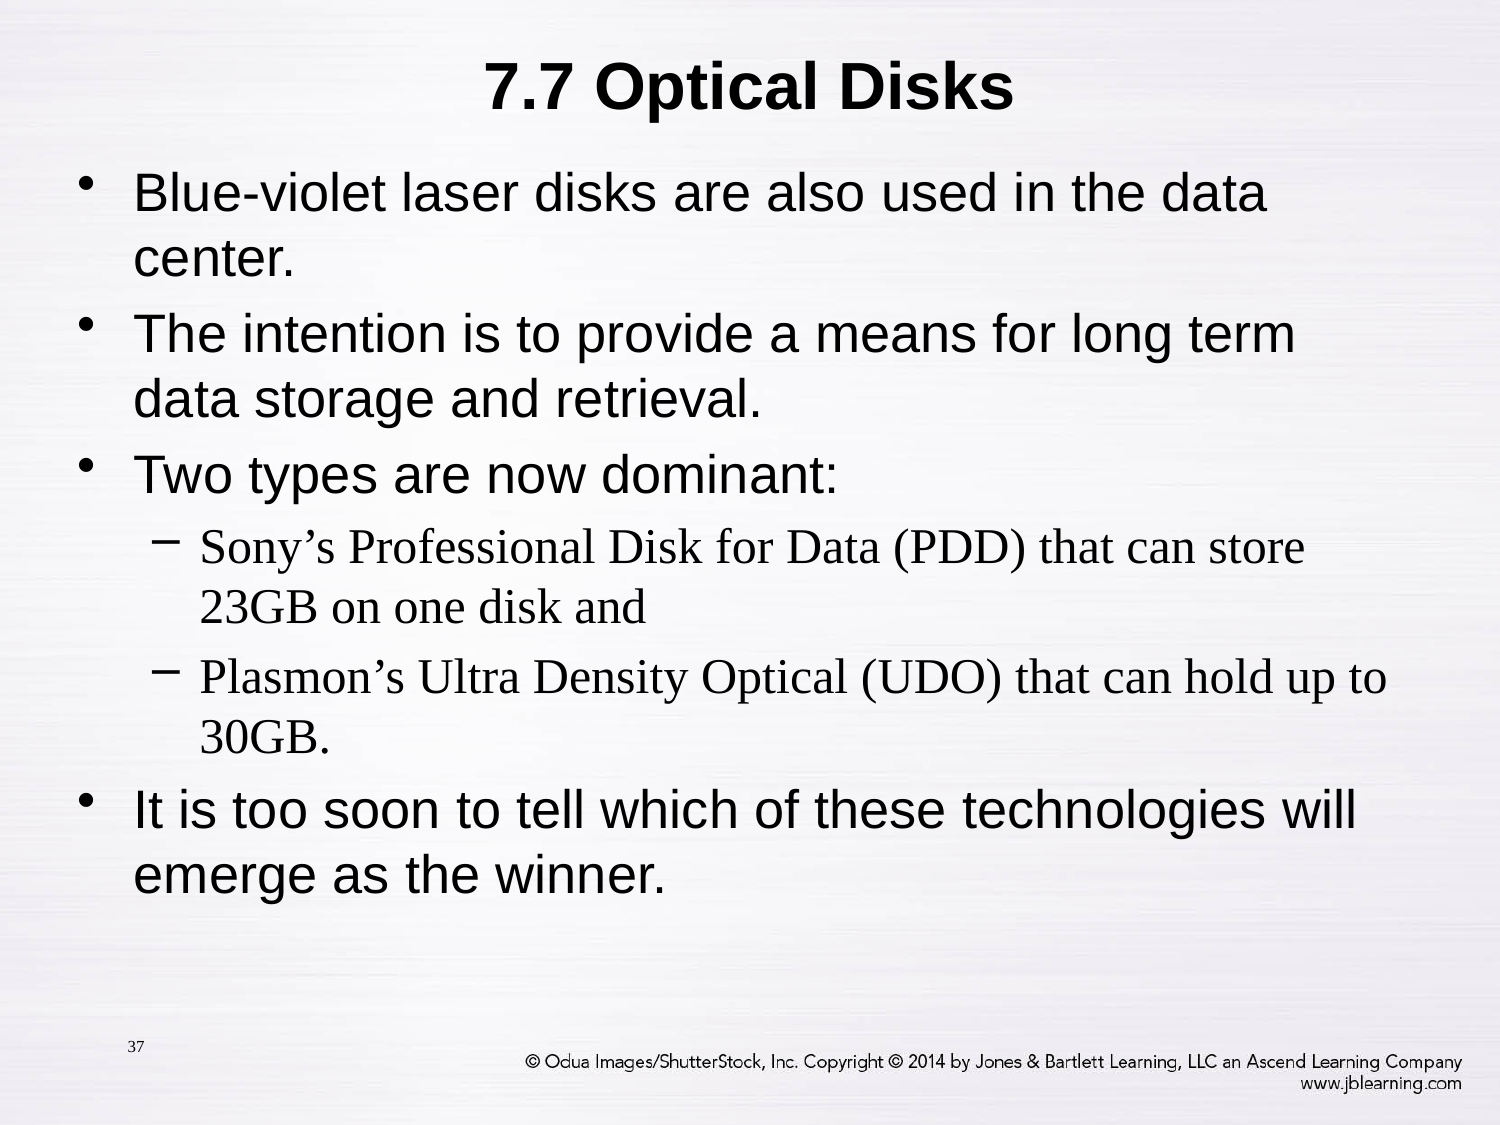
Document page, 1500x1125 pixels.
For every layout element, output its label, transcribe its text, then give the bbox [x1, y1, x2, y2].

picture [0, 0, 1500, 1125]
list Blue-violet laser disks are also used in the data center. The intention is to provide a means for long term data storage and retrieval. Two types are now dominant: Sony’s Professional Disk for Data (PDD) that can store 23GB on one disk and Plasmon’s Ultra Density Optical (UDO) that can hold up to 30GB. It is too soon to tell which of these technologies will emerge as the winner. [62, 149, 1413, 950]
title 7.7 Optical Disks [212, 37, 1288, 128]
slide_number 37 [112, 1025, 425, 1100]
